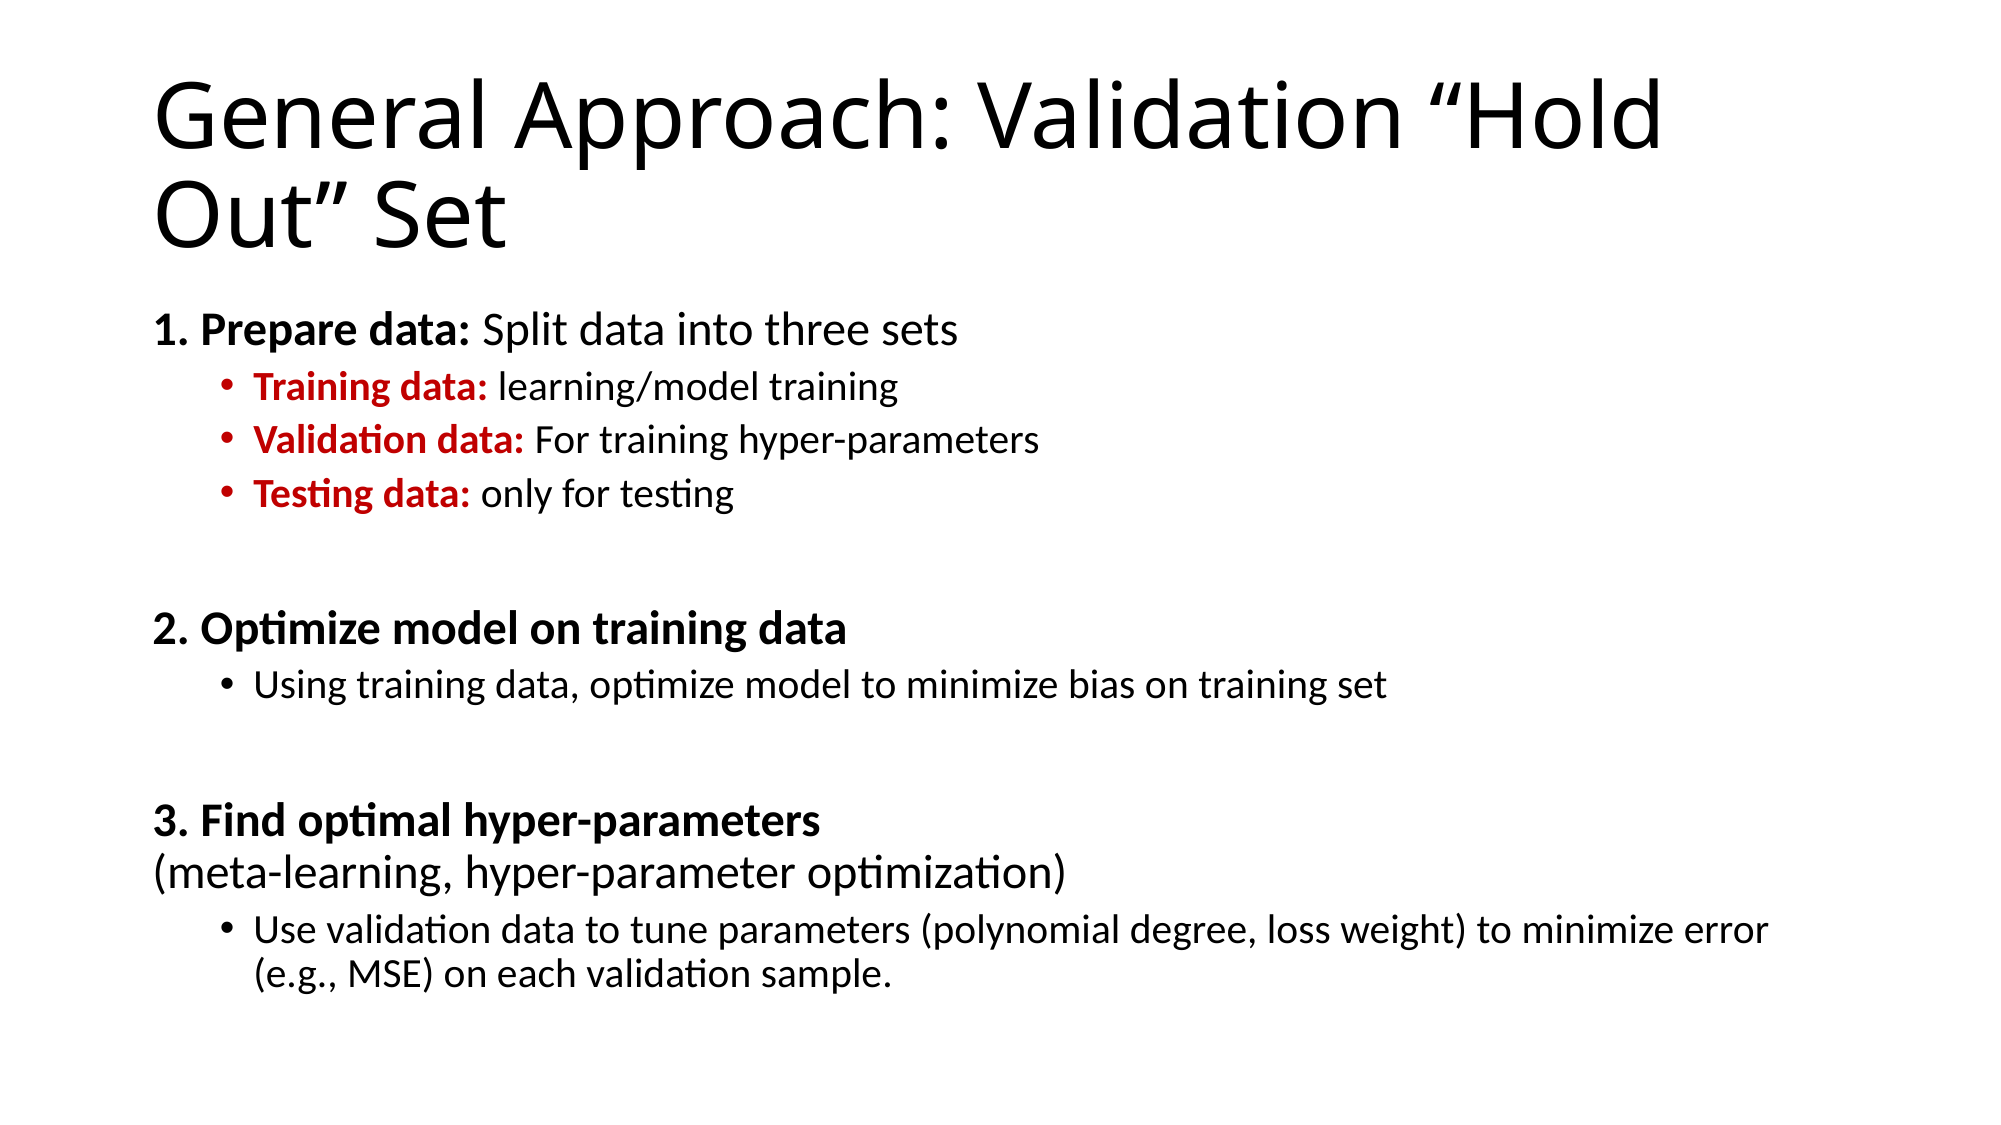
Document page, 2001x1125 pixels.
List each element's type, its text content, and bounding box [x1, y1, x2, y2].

title General Approach: Validation “Hold Out” Set [137, 59, 1863, 278]
list 1. Prepare data: Split data into three sets Training data: learning/model training Validation data: For training hyper-parameters Testing data: only for testing 2. Optimize model on training data Using training data, optimize model to minimize bias on training set 3. Find optimal hyper-parameters (meta-learning, hyper-parameter optimization) Use validation data to tune parameters (polynomial degree, loss weight) to minimize error (e.g., MSE) on each validation sample. [137, 296, 1863, 1010]
